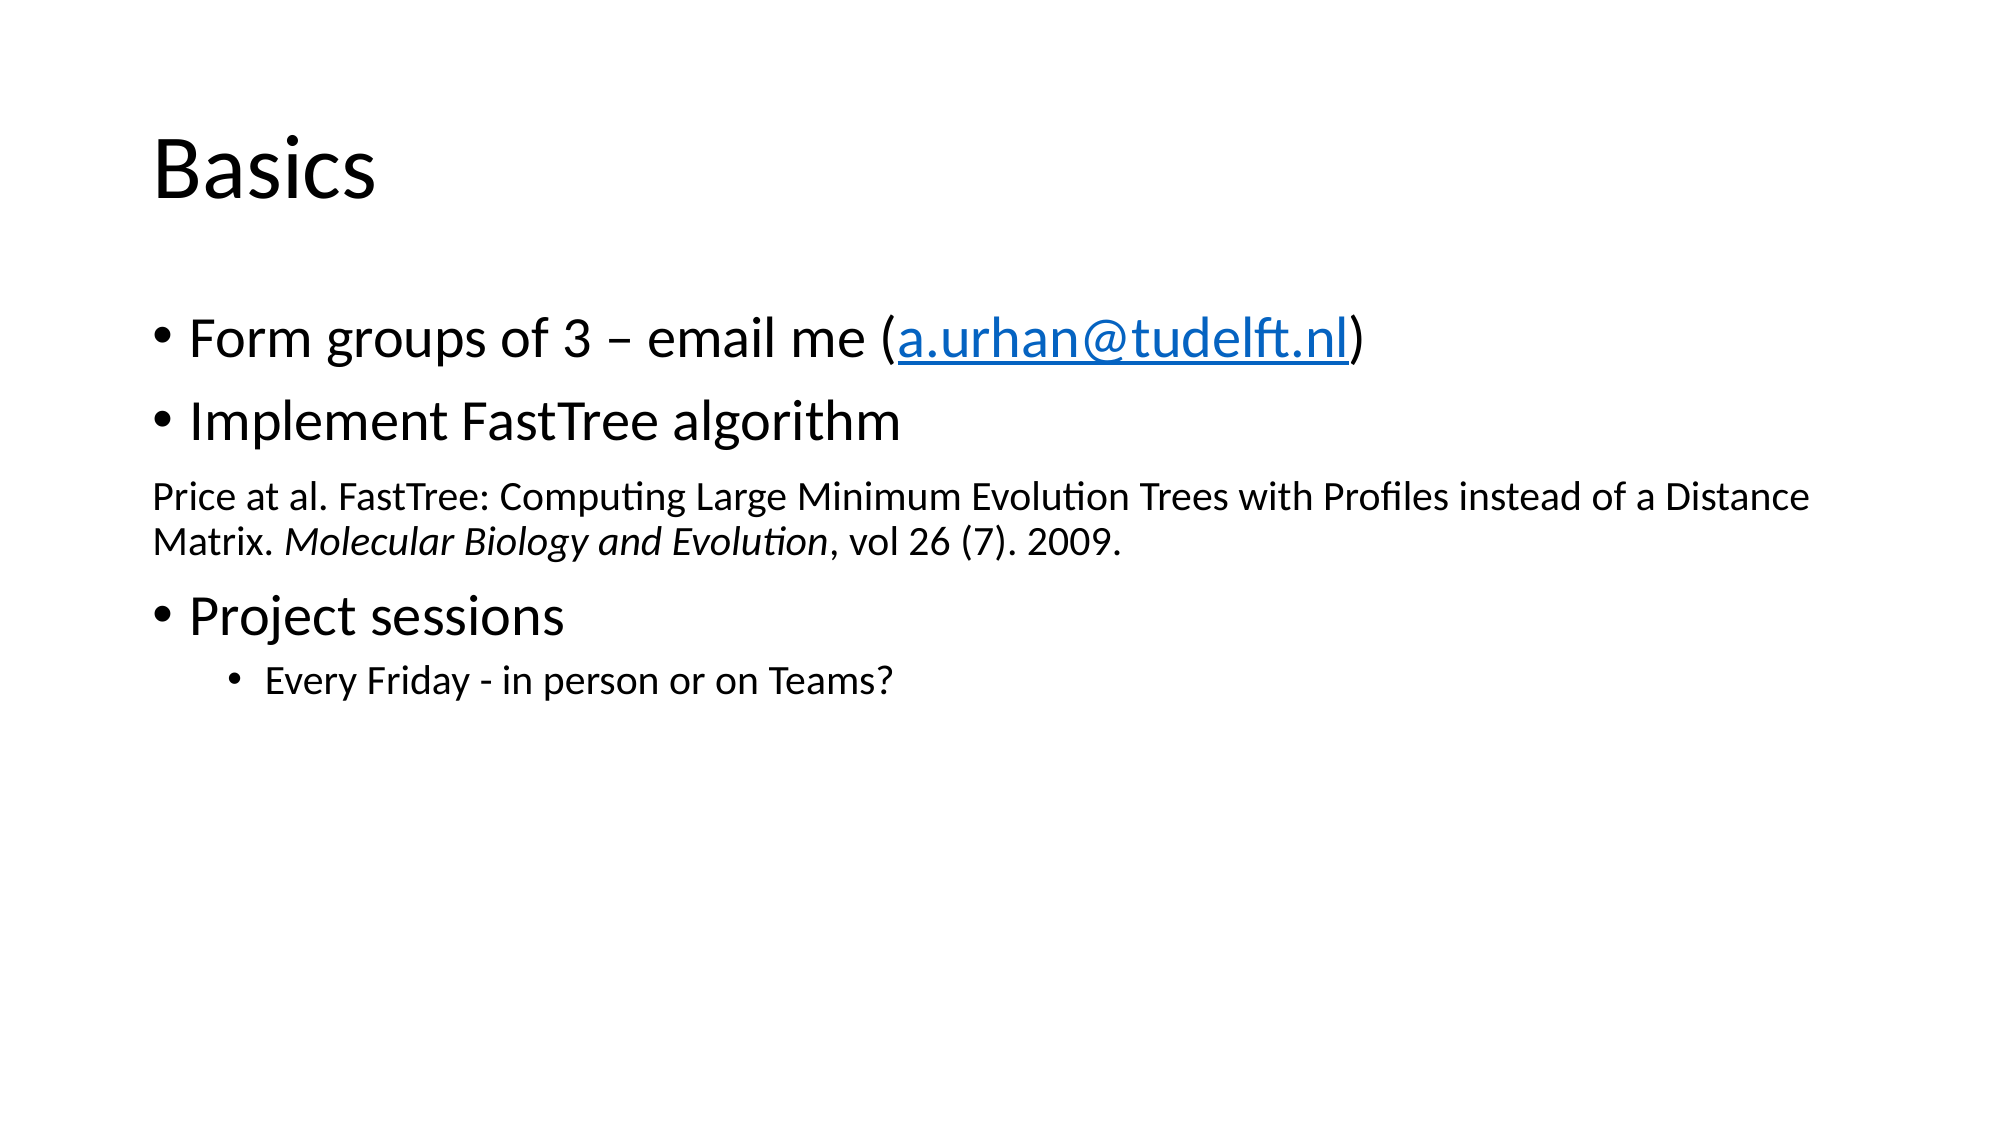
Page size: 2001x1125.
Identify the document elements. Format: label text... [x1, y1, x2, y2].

title Basics [137, 59, 1863, 278]
list Form groups of 3 – email me (a.urhan@tudelft.nl) Implement FastTree algorithm Price at al. FastTree: Computing Large Minimum Evolution Trees with Profiles instead of a Distance Matrix. Molecular Biology and Evolution, vol 26 (7). 2009. Project sessions Every Friday - in person or on Teams? [137, 299, 1863, 1014]
